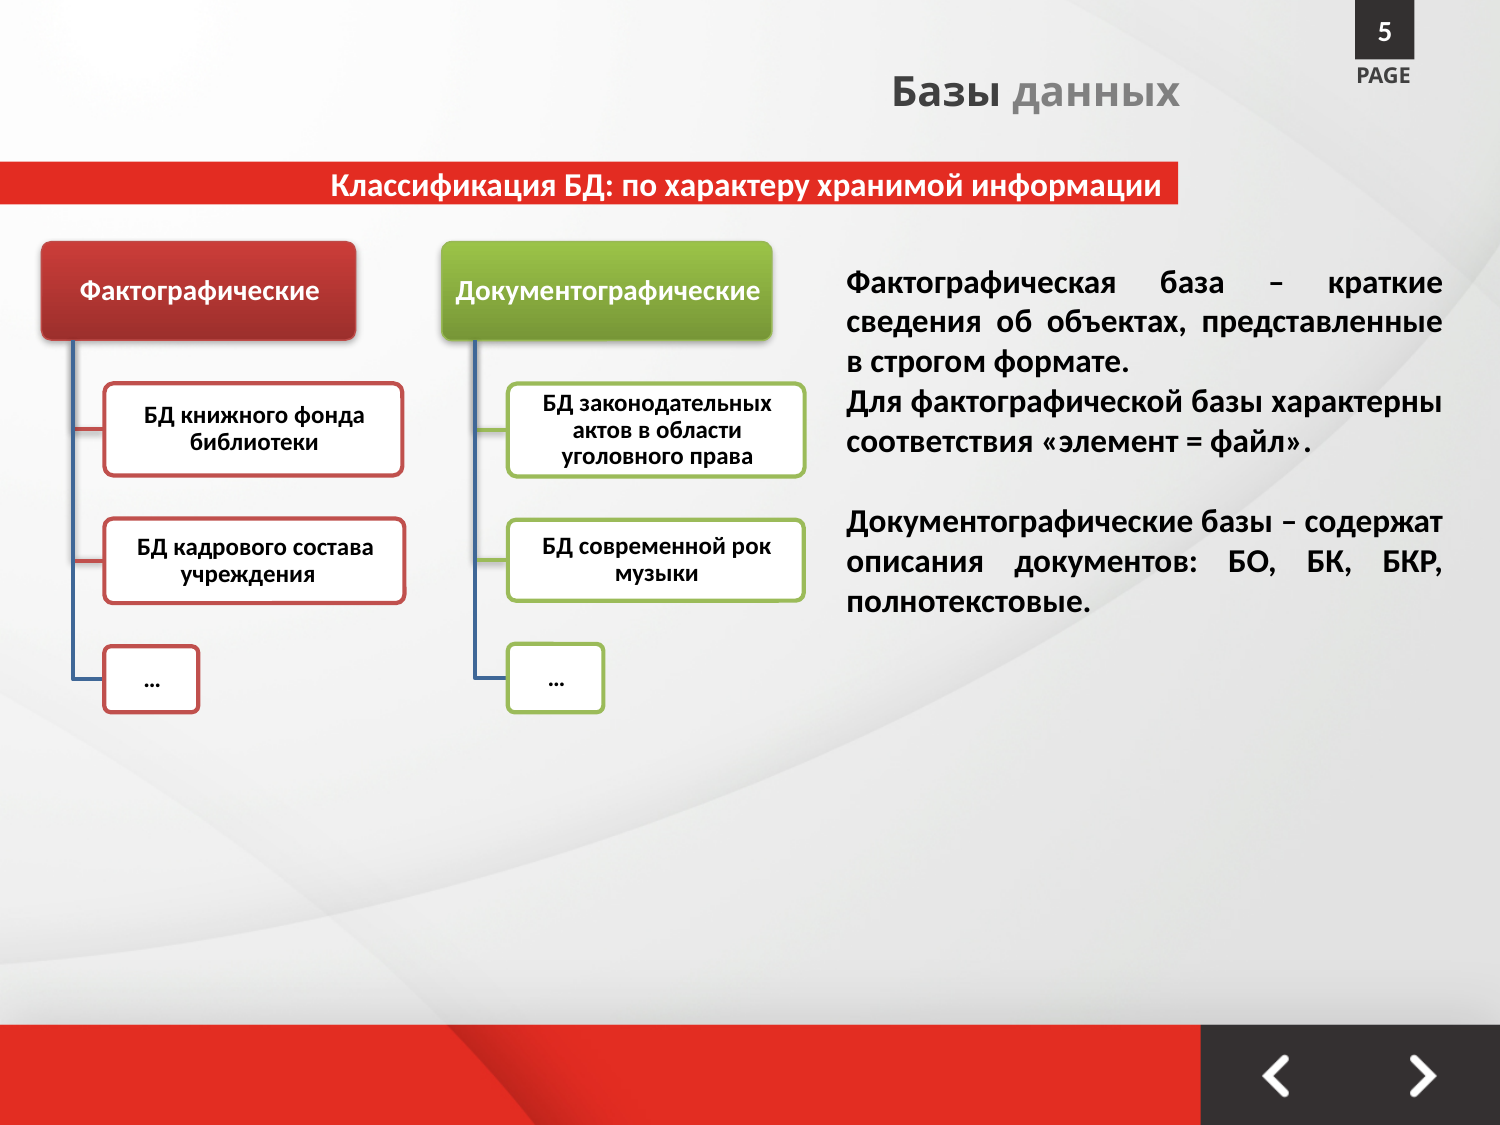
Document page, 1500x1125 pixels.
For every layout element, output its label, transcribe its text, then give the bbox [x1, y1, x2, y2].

text_box Базы данных [22, 57, 1196, 123]
text_box Фактографическая база – краткие сведения об объектах, представленные в строгом формате. Для фактографической базы характерны соответствия «элемент = файл». Документографические базы – содержат описания документов: БО, БК, БКР, полнотекстовые. [831, 252, 1459, 707]
subtitle Классификация БД: по характеру хранимой информации [0, 161, 1179, 205]
picture [0, 0, 1500, 1125]
text_box PAGE [1341, 54, 1426, 96]
text_box 5 [1353, 0, 1417, 61]
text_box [40, 237, 806, 717]
